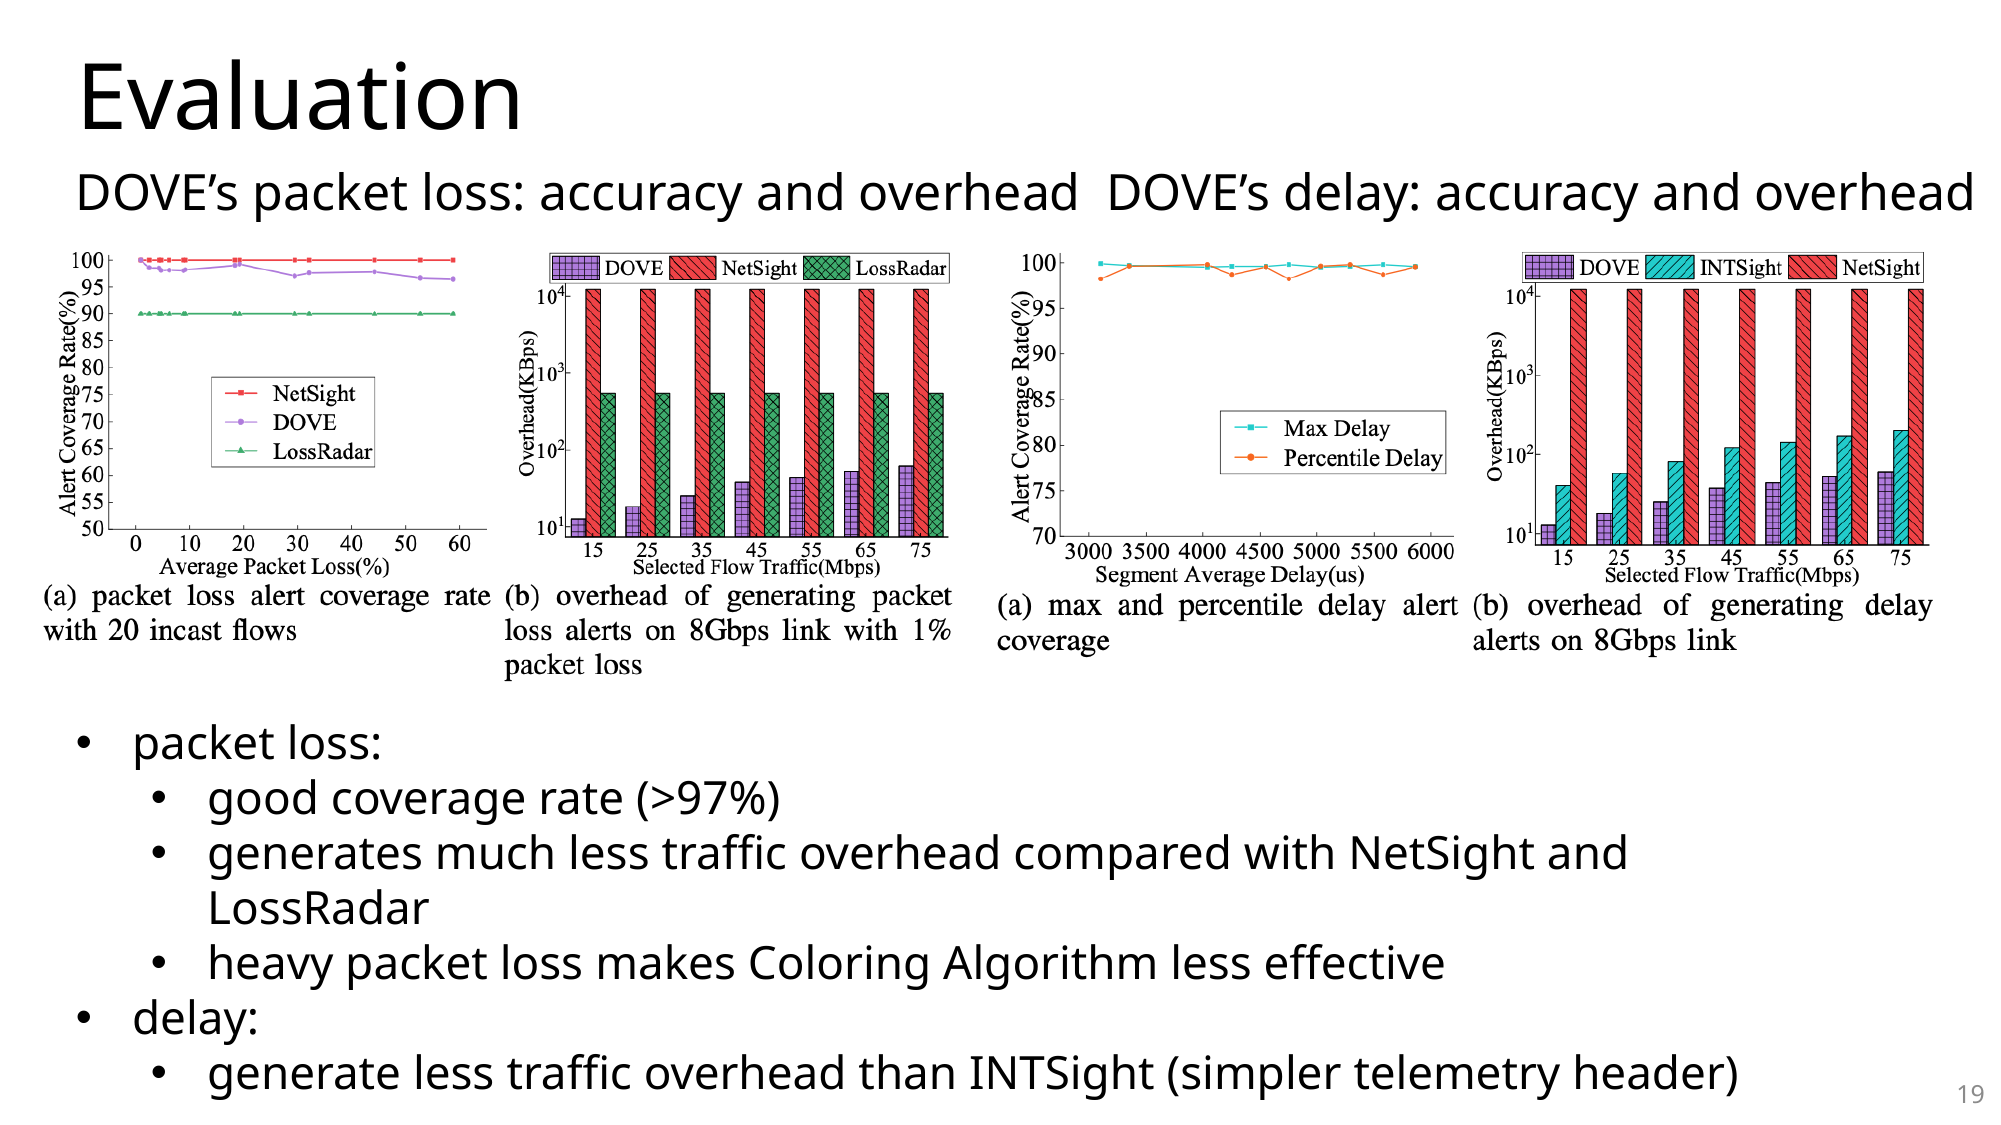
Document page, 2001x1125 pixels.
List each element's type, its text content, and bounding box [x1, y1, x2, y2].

picture [987, 228, 1965, 670]
text_box packet loss: good coverage rate (>97%) generates much less traffic overhead compared with NetSight and LossRadar heavy packet loss makes Coloring Algorithm less effective delay: generate less traffic overhead than INTSight (simpler telemetry header) [61, 706, 1824, 1125]
slide_number 19 [1550, 1065, 2000, 1125]
picture [35, 228, 972, 687]
title Evaluation [61, 0, 1787, 152]
text_box DOVE’s delay: accuracy and overhead [1091, 152, 2000, 228]
text_box DOVE’s packet loss: accuracy and overhead [61, 152, 1091, 228]
